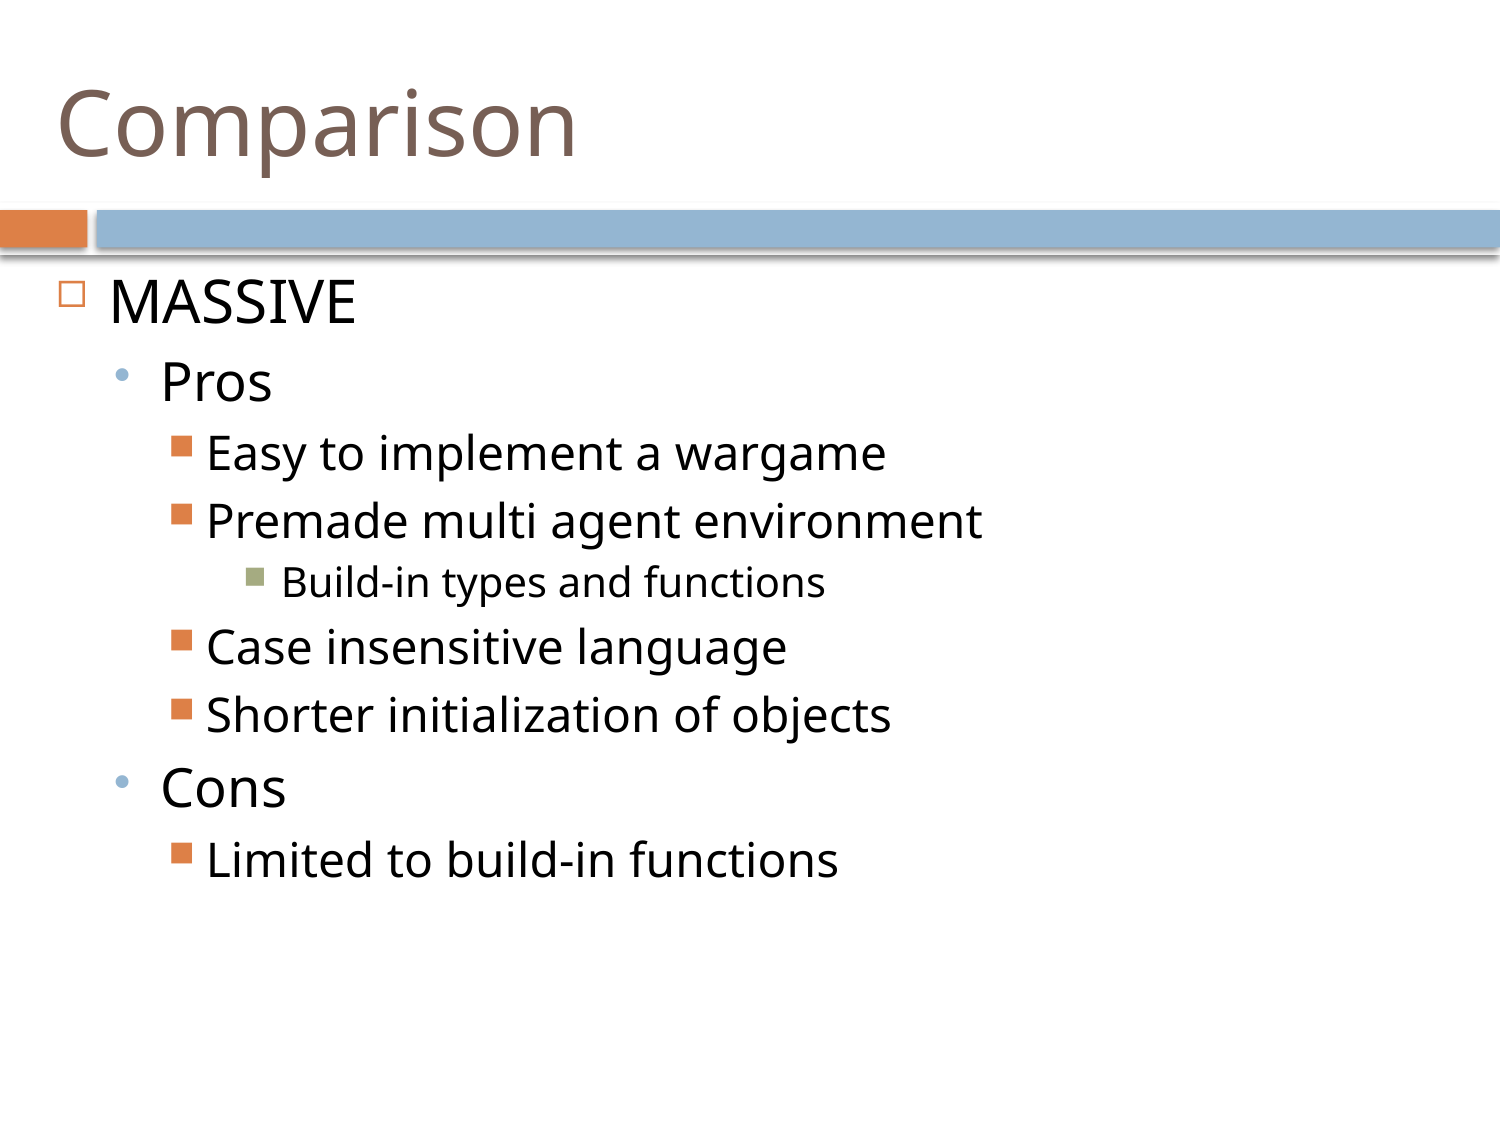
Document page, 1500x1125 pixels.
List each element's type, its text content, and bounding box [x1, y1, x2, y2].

list MASSIVE Pros Easy to implement a wargame Premade multi agent environment Build-in types and functions Case insensitive language Shorter initialization of objects Cons Limited to build-in functions [41, 255, 1459, 1094]
title Comparison [41, 31, 1459, 209]
